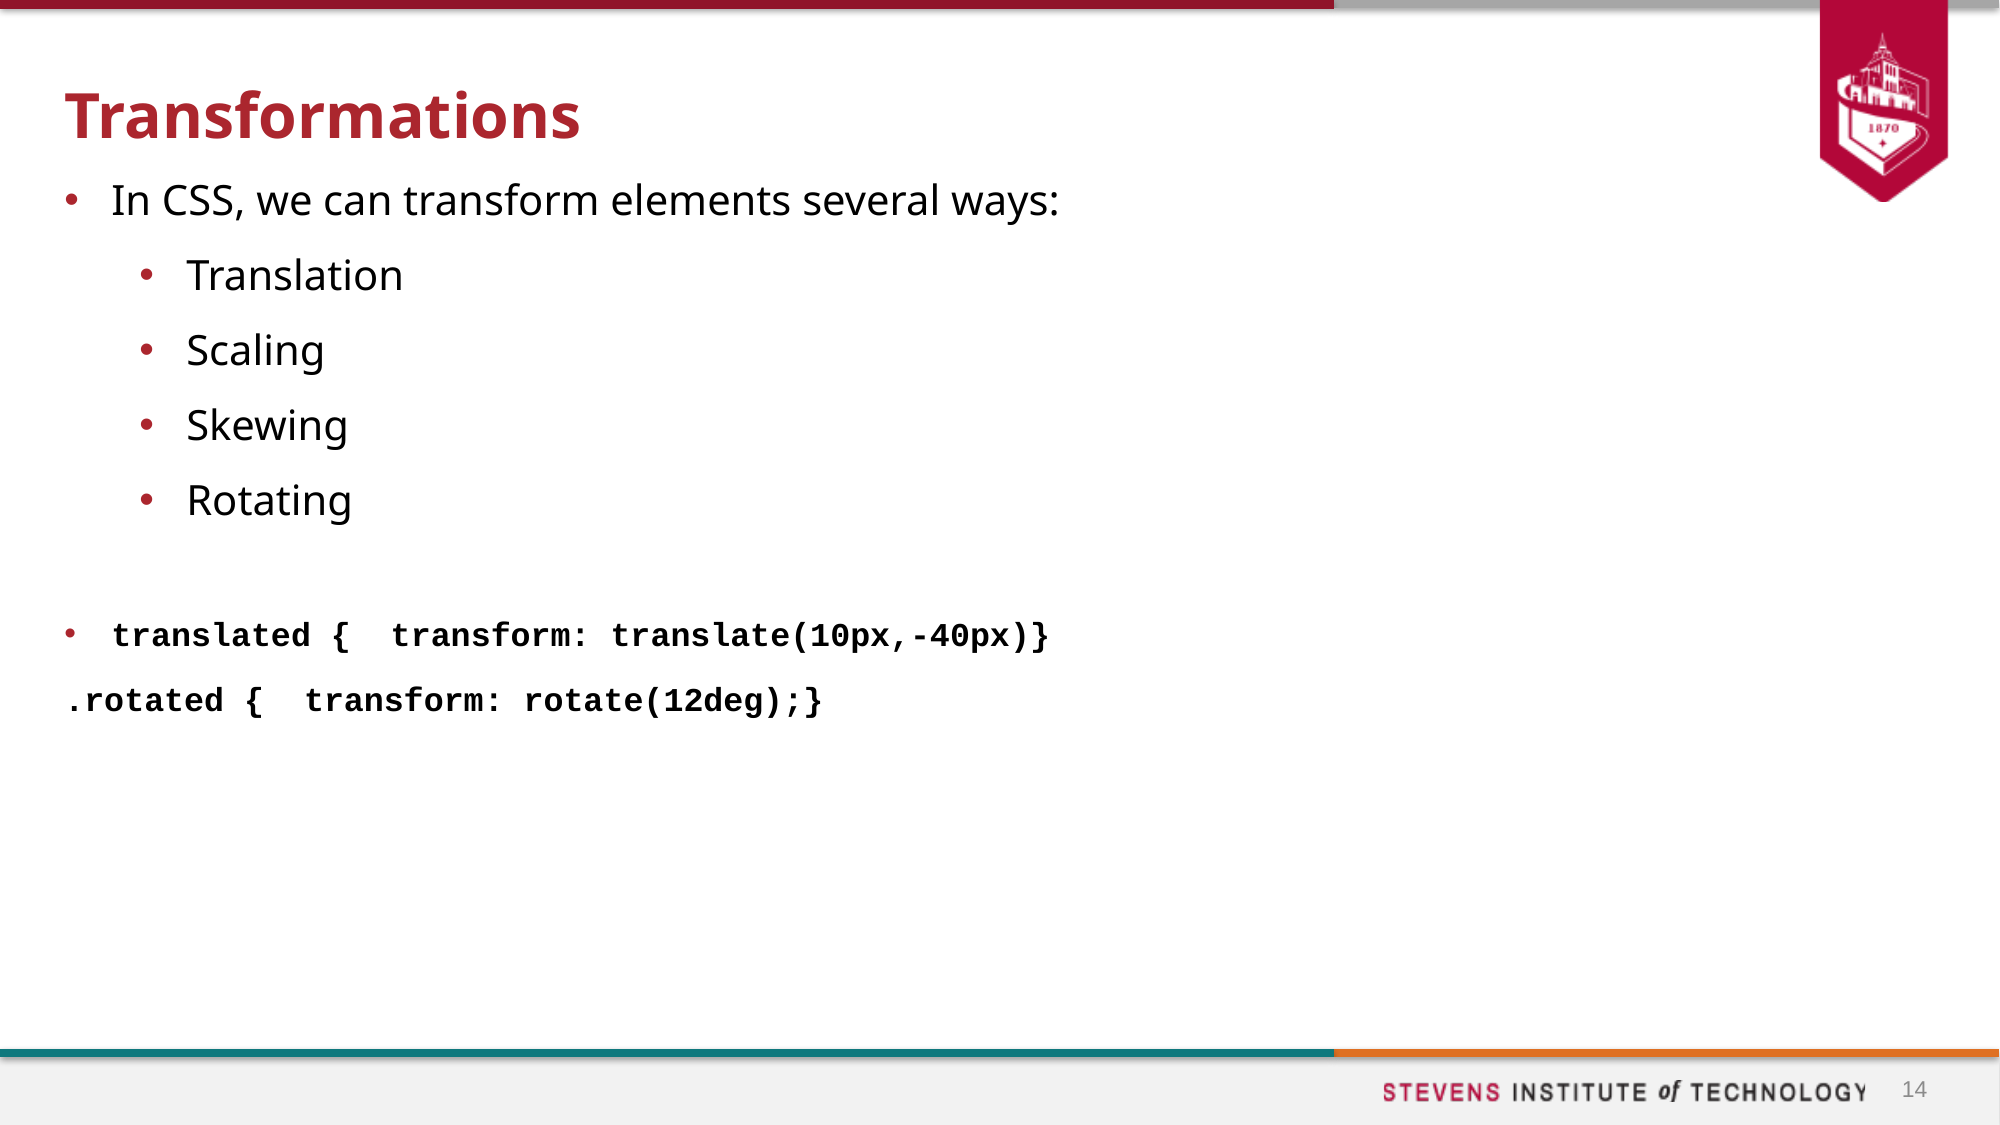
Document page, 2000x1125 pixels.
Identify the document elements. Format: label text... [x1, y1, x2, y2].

list In CSS, we can transform elements several ways: Translation Scaling Skewing Rotating translated { transform: translate(10px,-40px)} .rotated { transform: rotate(12deg);} [49, 166, 1951, 886]
title Transformations [49, 68, 1647, 157]
slide_number 14 [1862, 1057, 1967, 1118]
